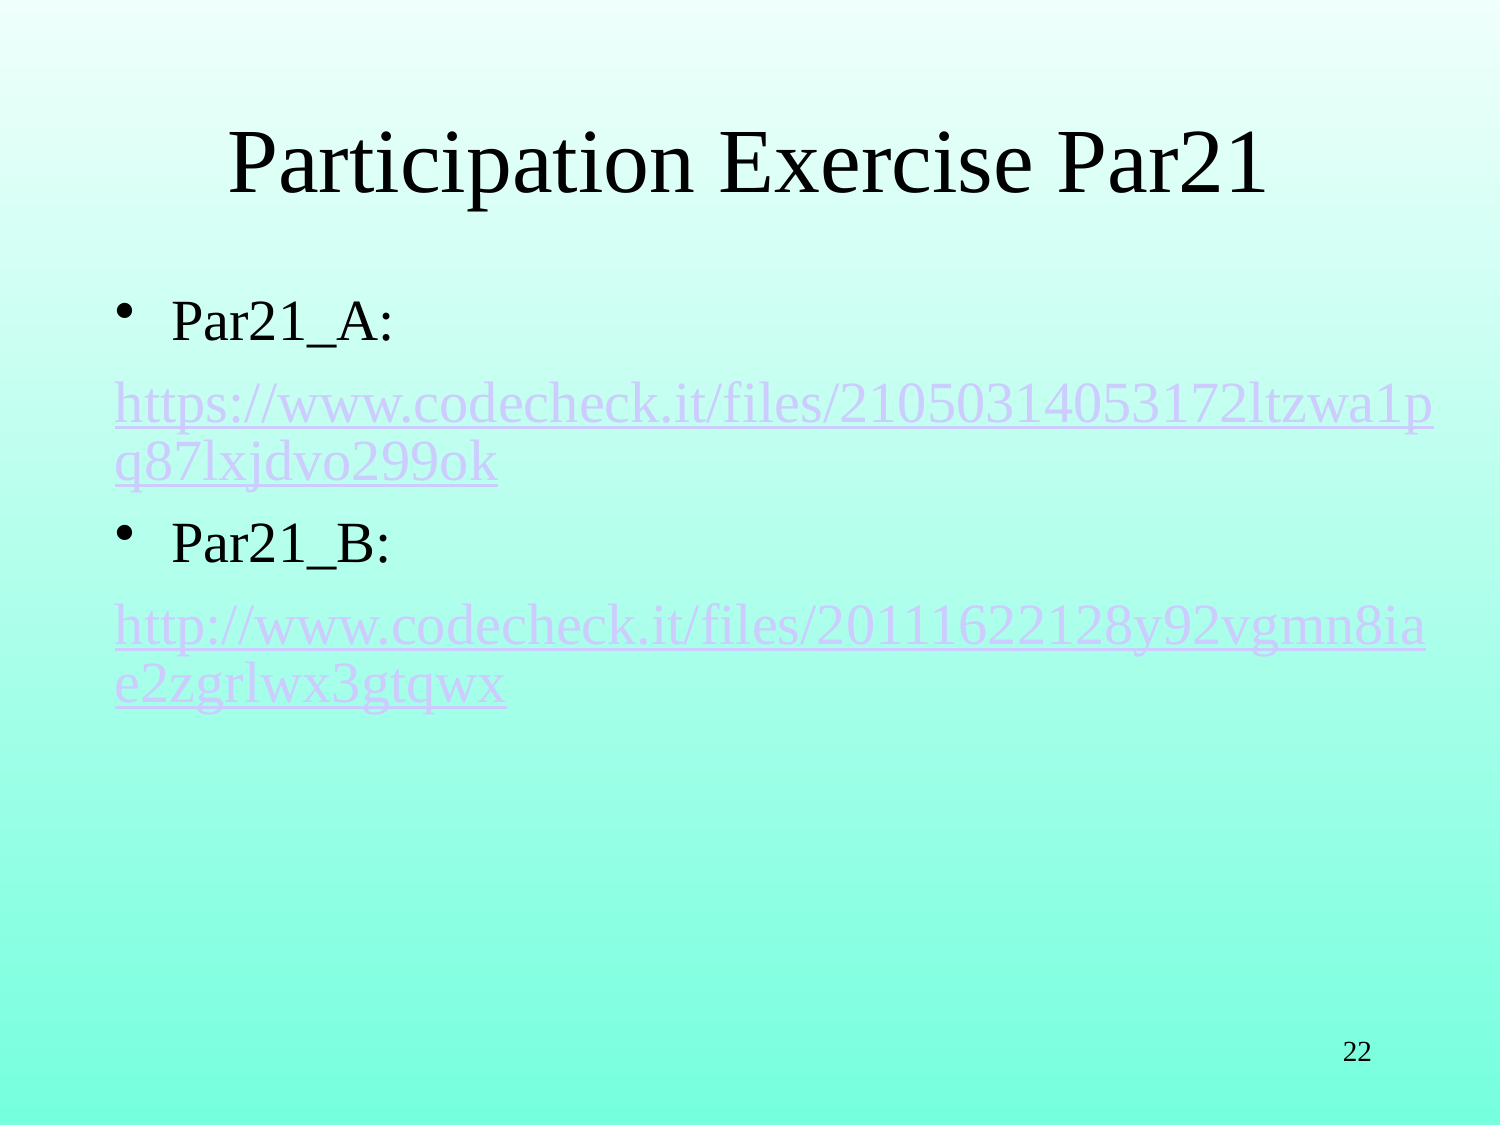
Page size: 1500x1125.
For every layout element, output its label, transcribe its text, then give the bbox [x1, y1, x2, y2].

title Participation Exercise Par21 [112, 62, 1388, 250]
slide_number 22 [1074, 1024, 1388, 1101]
list Par21_A: https://www.codecheck.it/files/21050314053172ltzwa1pq87lxjdvo299ok Par21_B: http://www.codecheck.it/files/20111622128y92vgmn8iae2zgrlwx3gtqwx [99, 275, 1450, 950]
